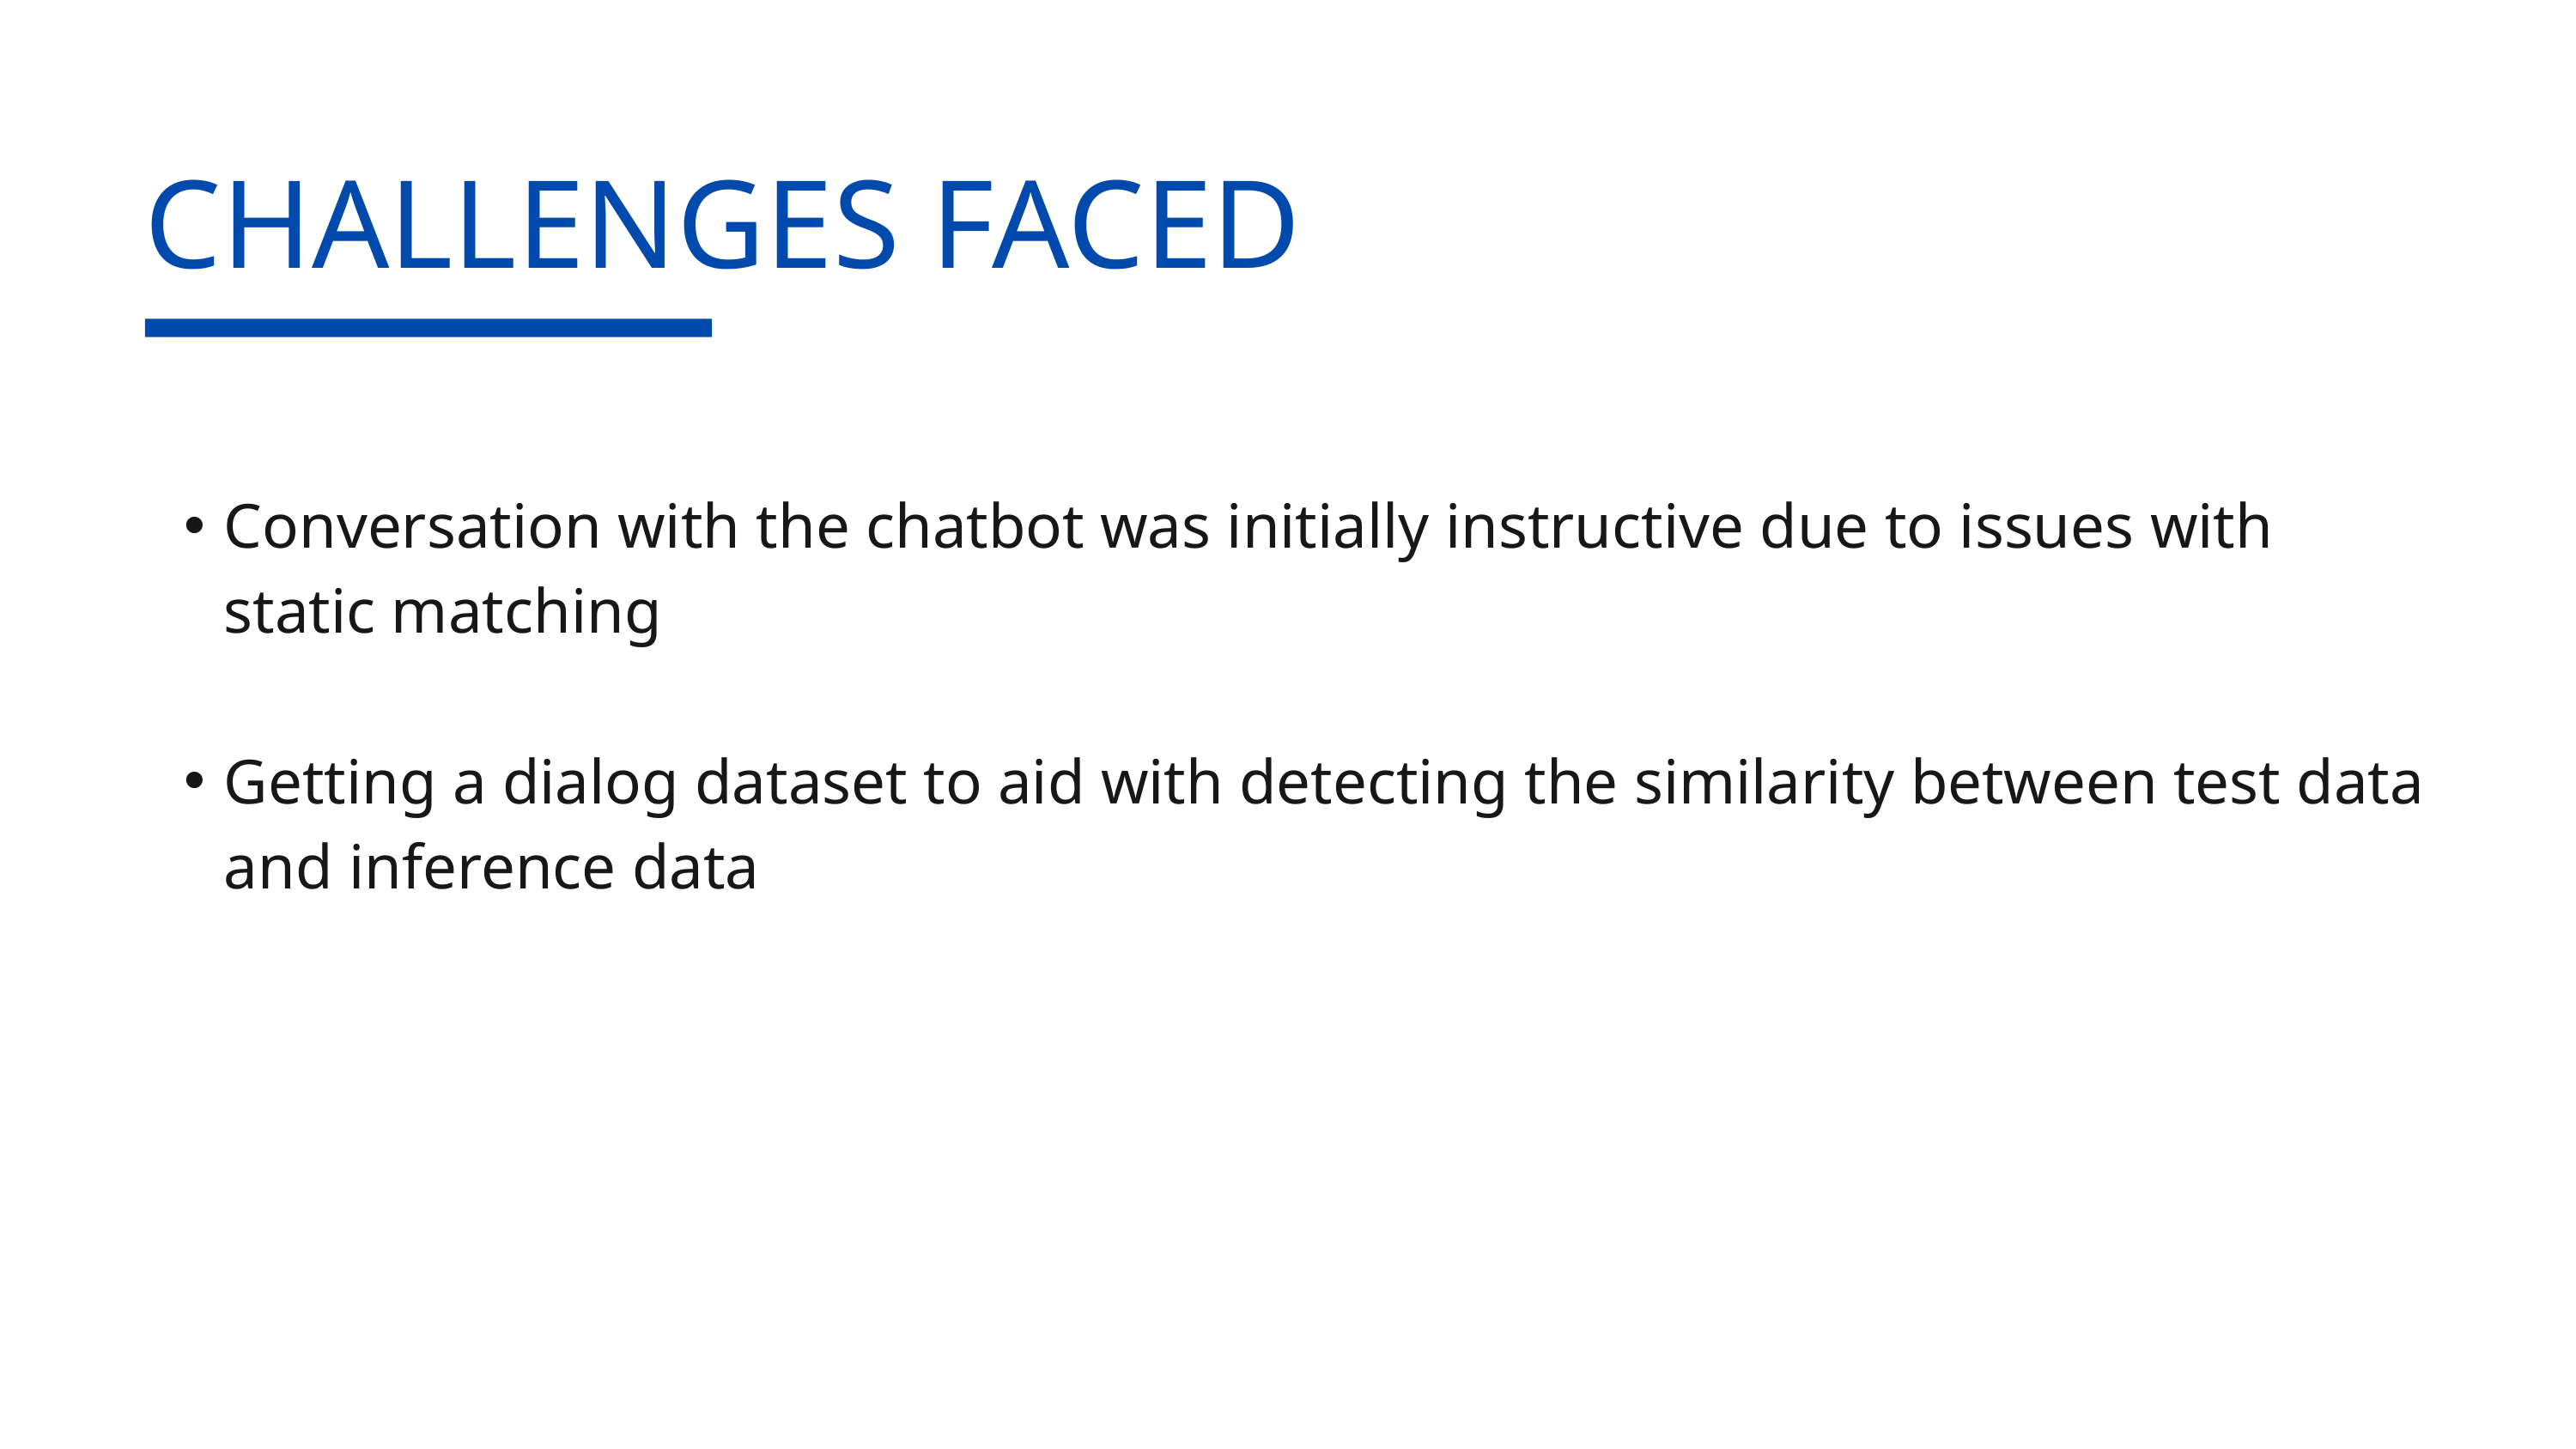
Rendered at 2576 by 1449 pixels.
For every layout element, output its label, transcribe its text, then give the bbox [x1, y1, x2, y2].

text_box [144, 318, 713, 337]
text_box Conversation with the chatbot was initially instructive due to issues with static matching Getting a dialog dataset to aid with detecting the similarity between test data and inference data [144, 475, 2432, 901]
text_box CHALLENGES FACED [144, 134, 1426, 293]
